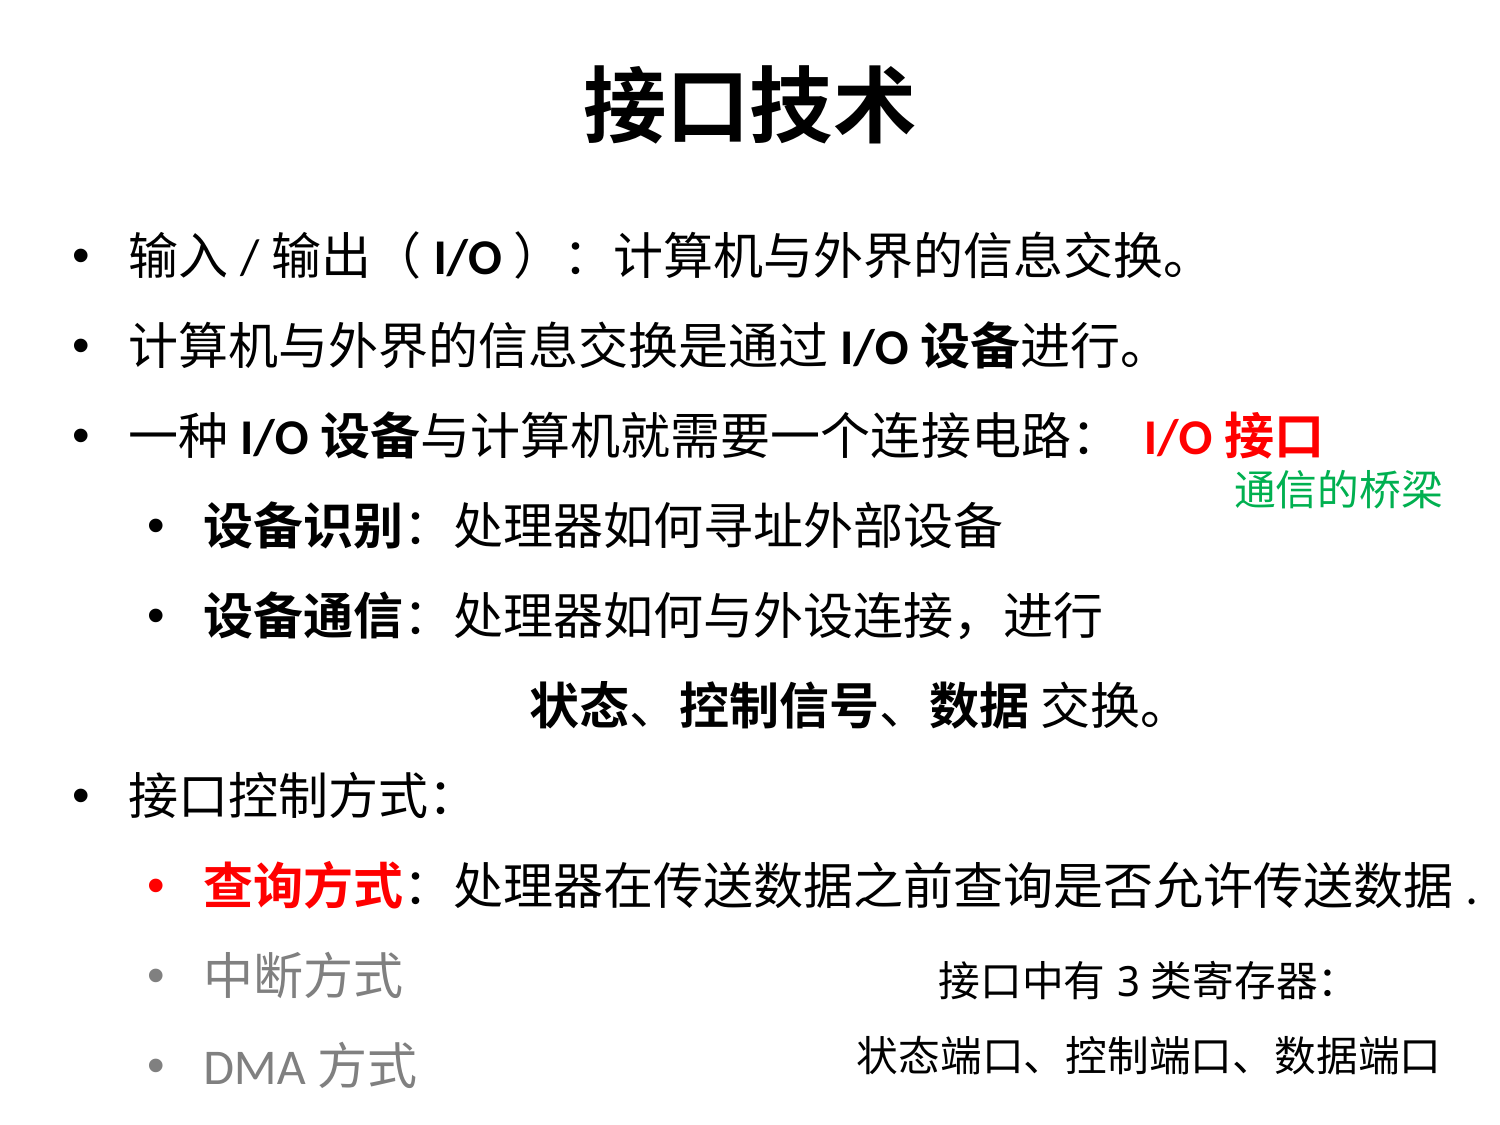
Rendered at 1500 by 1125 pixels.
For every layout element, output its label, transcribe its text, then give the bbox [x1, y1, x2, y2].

title 接口技术 [103, 41, 1397, 178]
text_box 通信的桥梁 [1219, 456, 1458, 522]
text_box 输入/输出（I/O）：计算机与外界的信息交换。 计算机与外界的信息交换是通过I/O设备进行。 一种I/O设备与计算机就需要一个连接电路： I/O接口 设备识别：处理器如何寻址外部设备 设备通信：处理器如何与外设连接，进行 状态、控制信号、数据 交换。 接口控制方式： 查询方式：处理器在传送数据之前查询是否允许传送数据. 中断方式 DMA方式 [57, 187, 1492, 1103]
text_box 接口中有3类寄存器： 状态端口、控制端口、数据端口 [842, 922, 1457, 1088]
